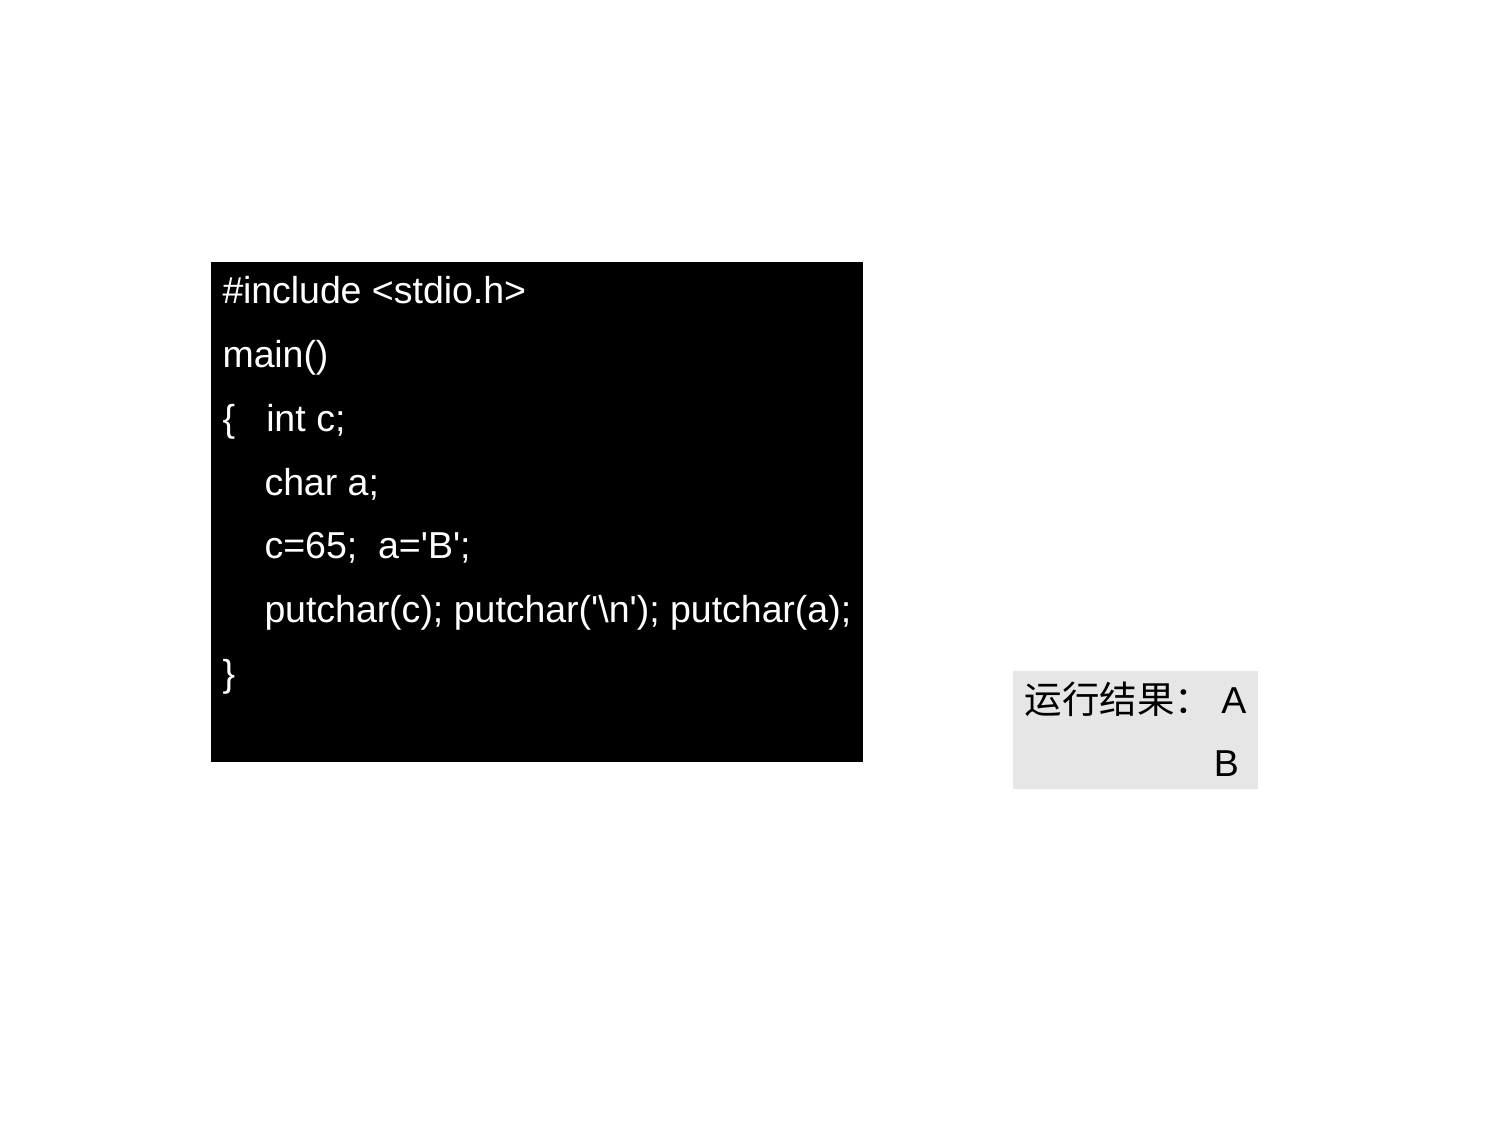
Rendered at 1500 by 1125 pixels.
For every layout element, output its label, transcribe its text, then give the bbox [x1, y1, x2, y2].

text_box 运行结果：A B [1009, 668, 1261, 792]
text_box #include <stdio.h> main() { int c; char a; c=65; a='B'; putchar(c); putchar('\n'); putchar(a); } [207, 259, 867, 766]
